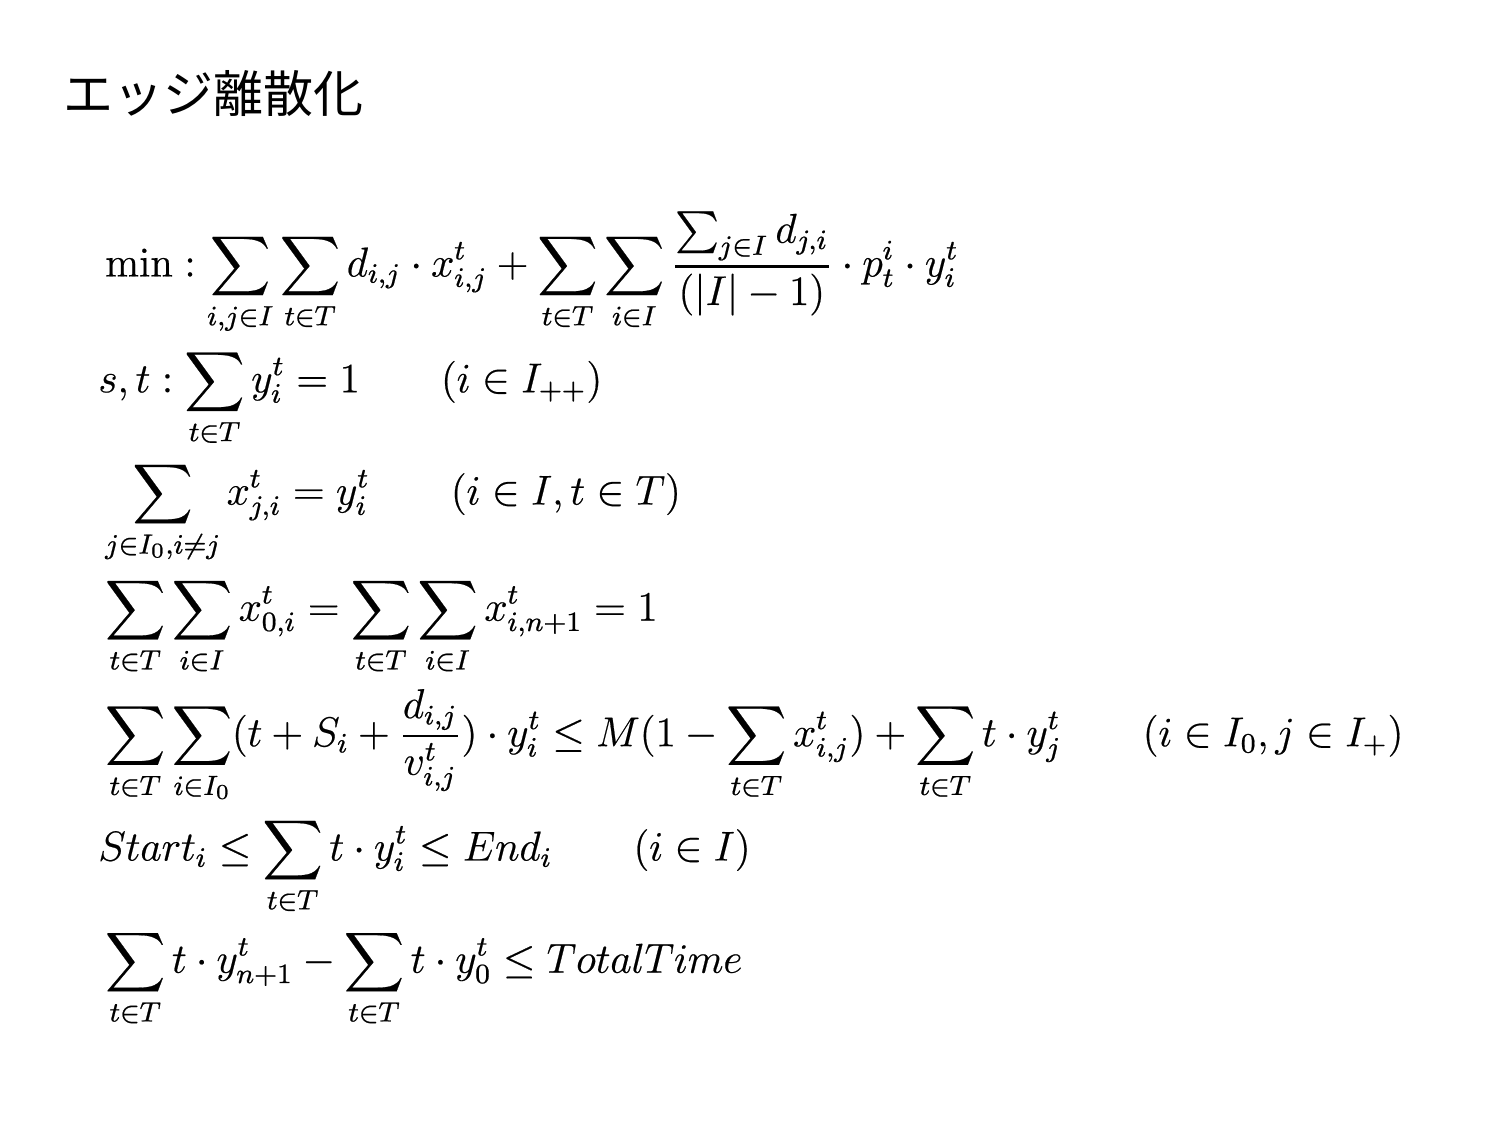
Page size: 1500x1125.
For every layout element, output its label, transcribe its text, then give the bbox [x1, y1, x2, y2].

text_box エッジ離散化 [48, 54, 1500, 130]
picture [100, 211, 1400, 1024]
